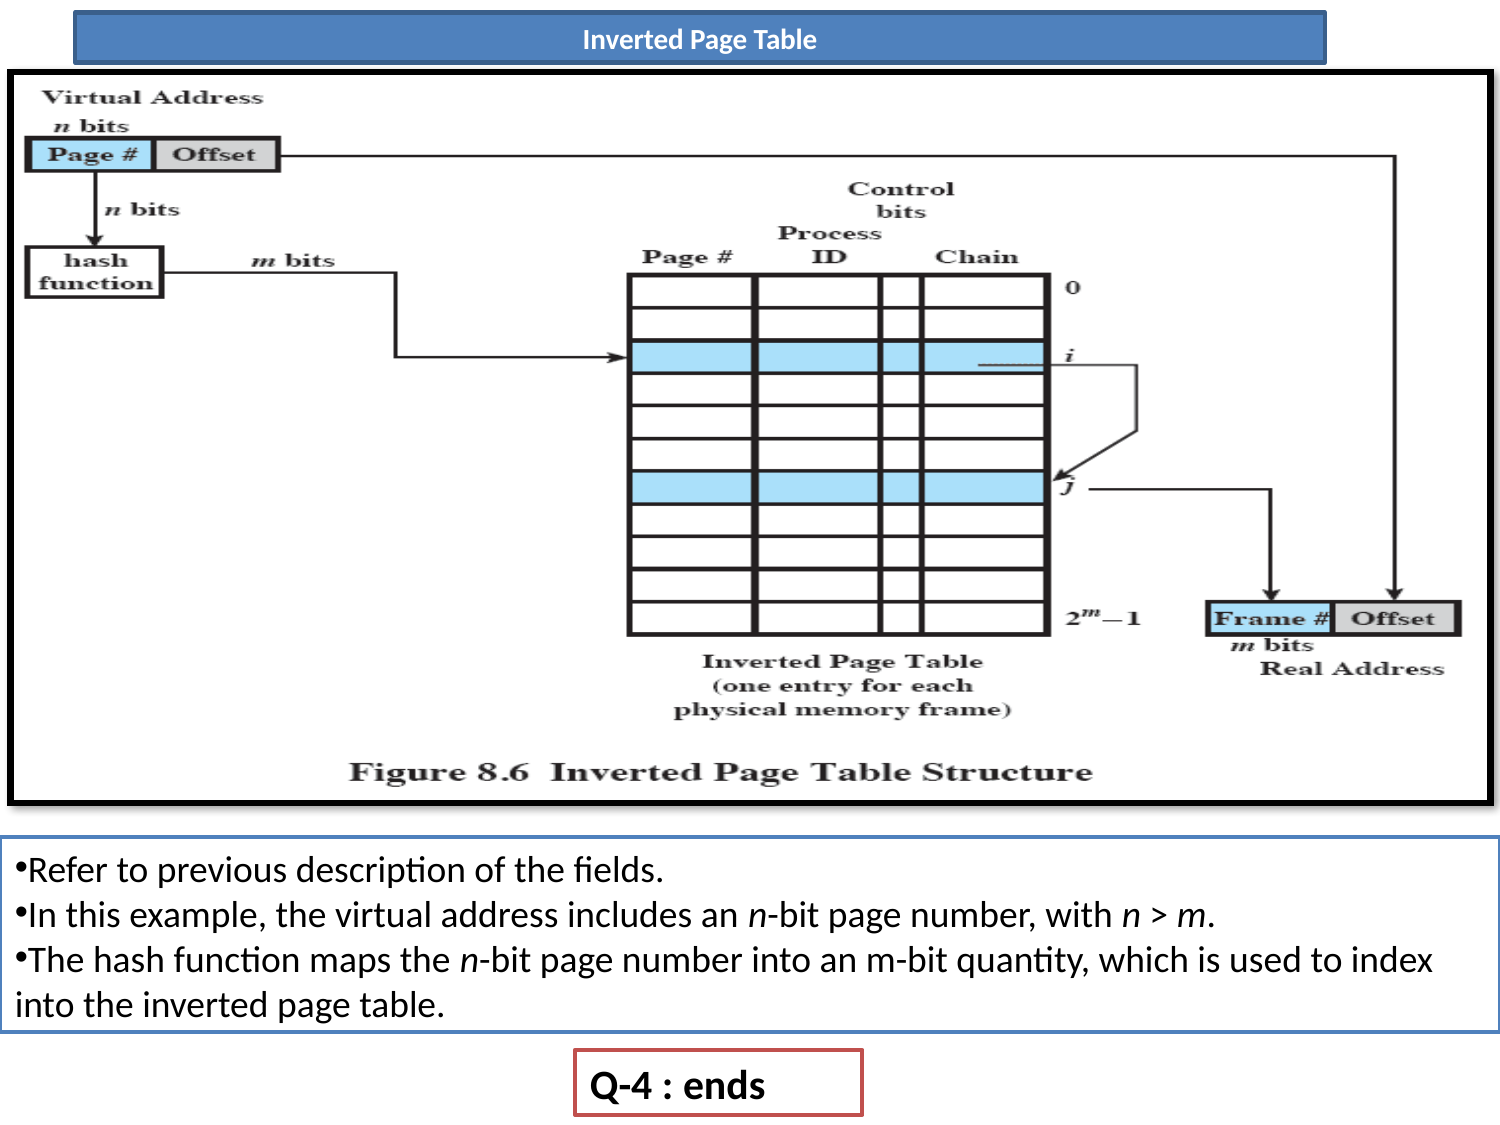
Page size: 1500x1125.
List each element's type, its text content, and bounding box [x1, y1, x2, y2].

text_box Refer to previous description of the fields. In this example, the virtual address includes an n-bit page number, with n > m. The hash function maps the n-bit page number into an m-bit quantity, which is used to index into the inverted page table. [0, 835, 1500, 1034]
title Inverted Page Table [73, 10, 1327, 65]
text_box Q-4 : ends [573, 1048, 864, 1117]
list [13, 74, 1488, 801]
